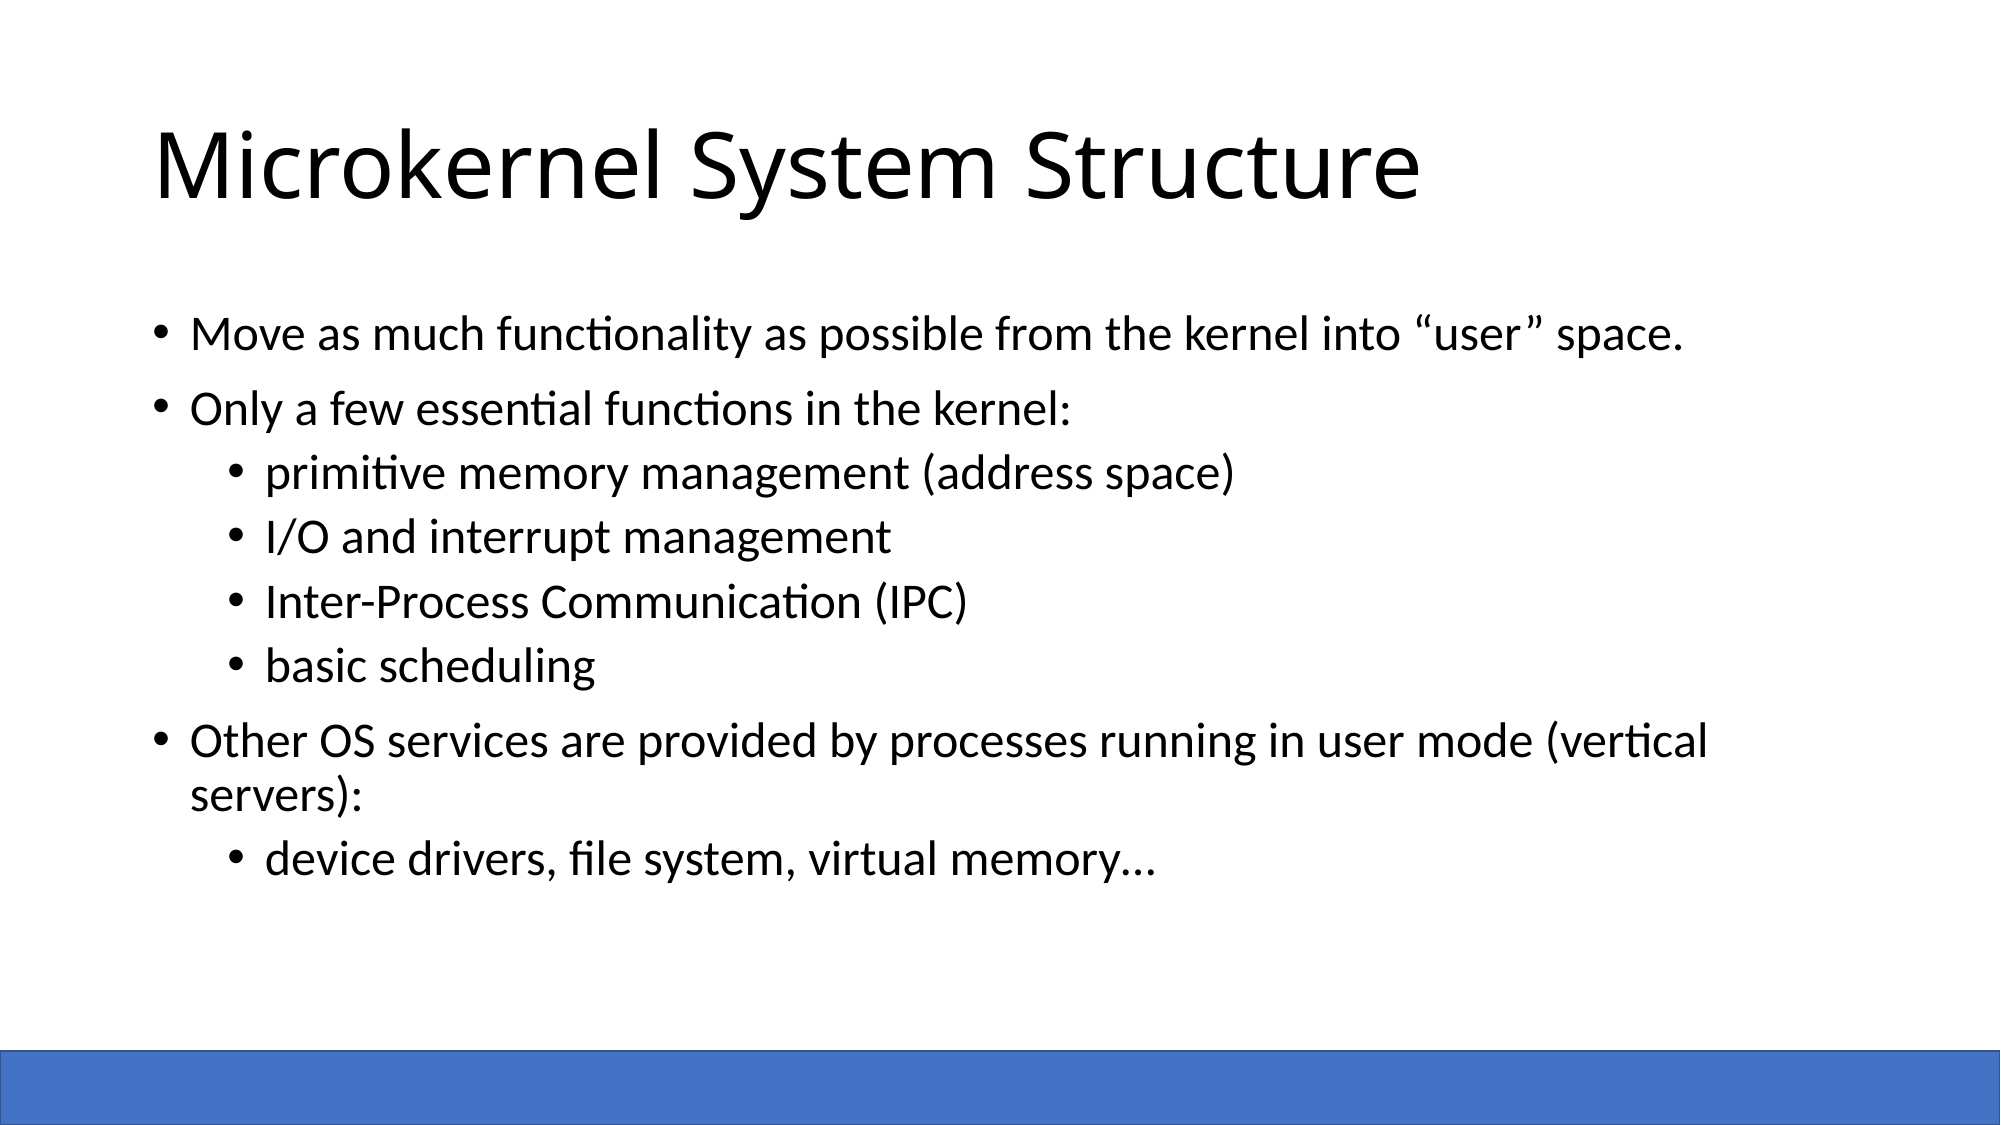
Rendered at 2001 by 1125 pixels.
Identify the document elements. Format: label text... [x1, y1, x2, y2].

text_box [0, 1050, 2000, 1125]
list Move as much functionality as possible from the kernel into “user” space. Only a few essential functions in the kernel: primitive memory management (address space) I/O and interrupt management Inter-Process Communication (IPC) basic scheduling Other OS services are provided by processes running in user mode (vertical servers): device drivers, file system, virtual memory… [137, 299, 1863, 1014]
title Microkernel System Structure [137, 59, 1863, 278]
